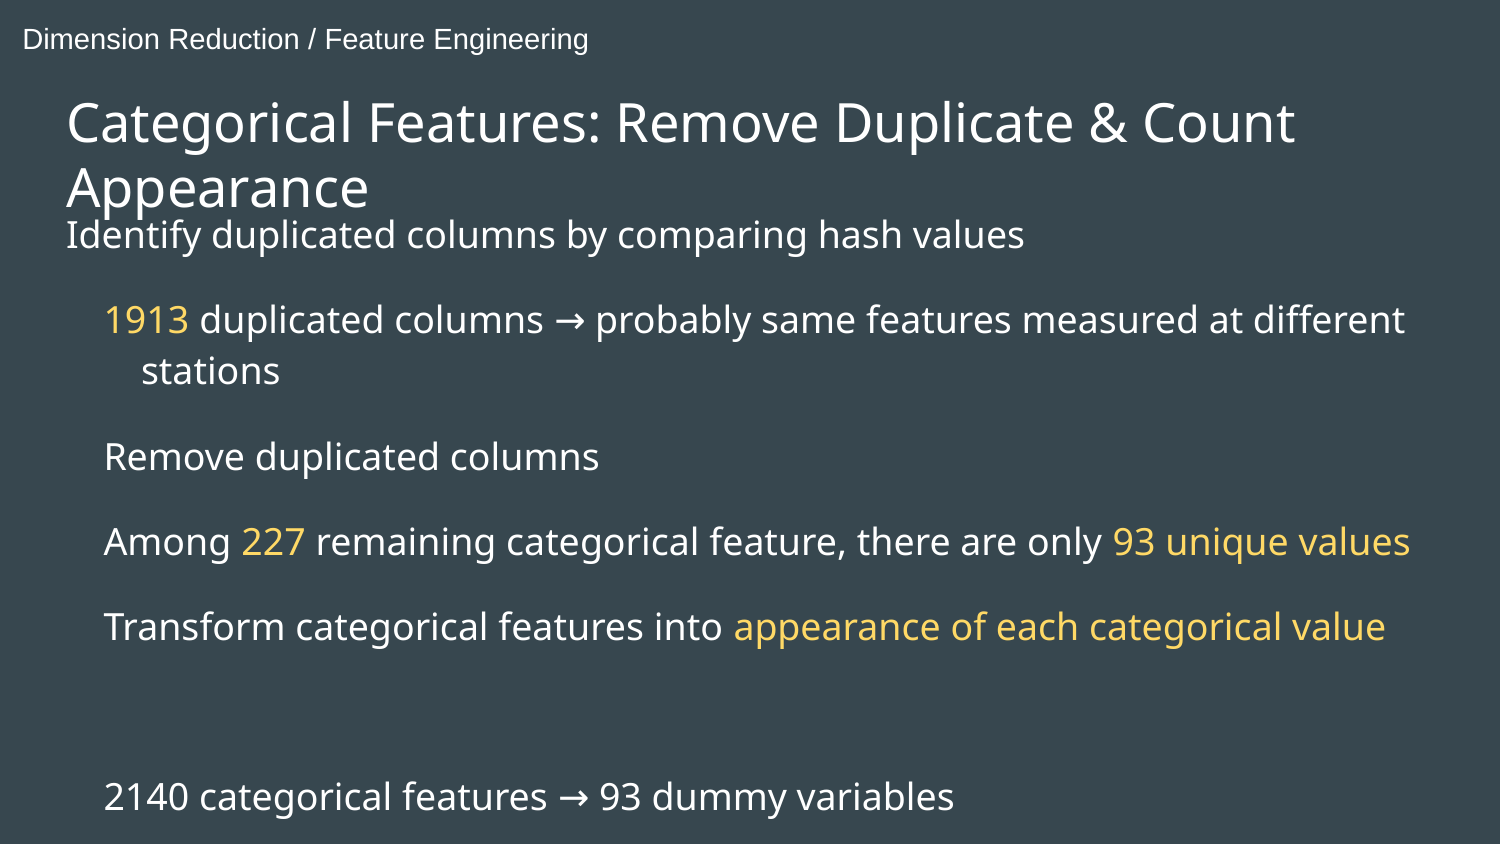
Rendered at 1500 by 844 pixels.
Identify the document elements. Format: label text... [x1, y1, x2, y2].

text_box Dimension Reduction / Feature Engineering [7, 5, 610, 48]
title Categorical Features: Remove Duplicate & Count Appearance [51, 72, 1449, 167]
list Identify duplicated columns by comparing hash values 1913 duplicated columns → probably same features measured at different stations Remove duplicated columns Among 227 remaining categorical feature, there are only 93 unique values Transform categorical features into appearance of each categorical value 2140 categorical features → 93 dummy variables [51, 189, 1449, 750]
